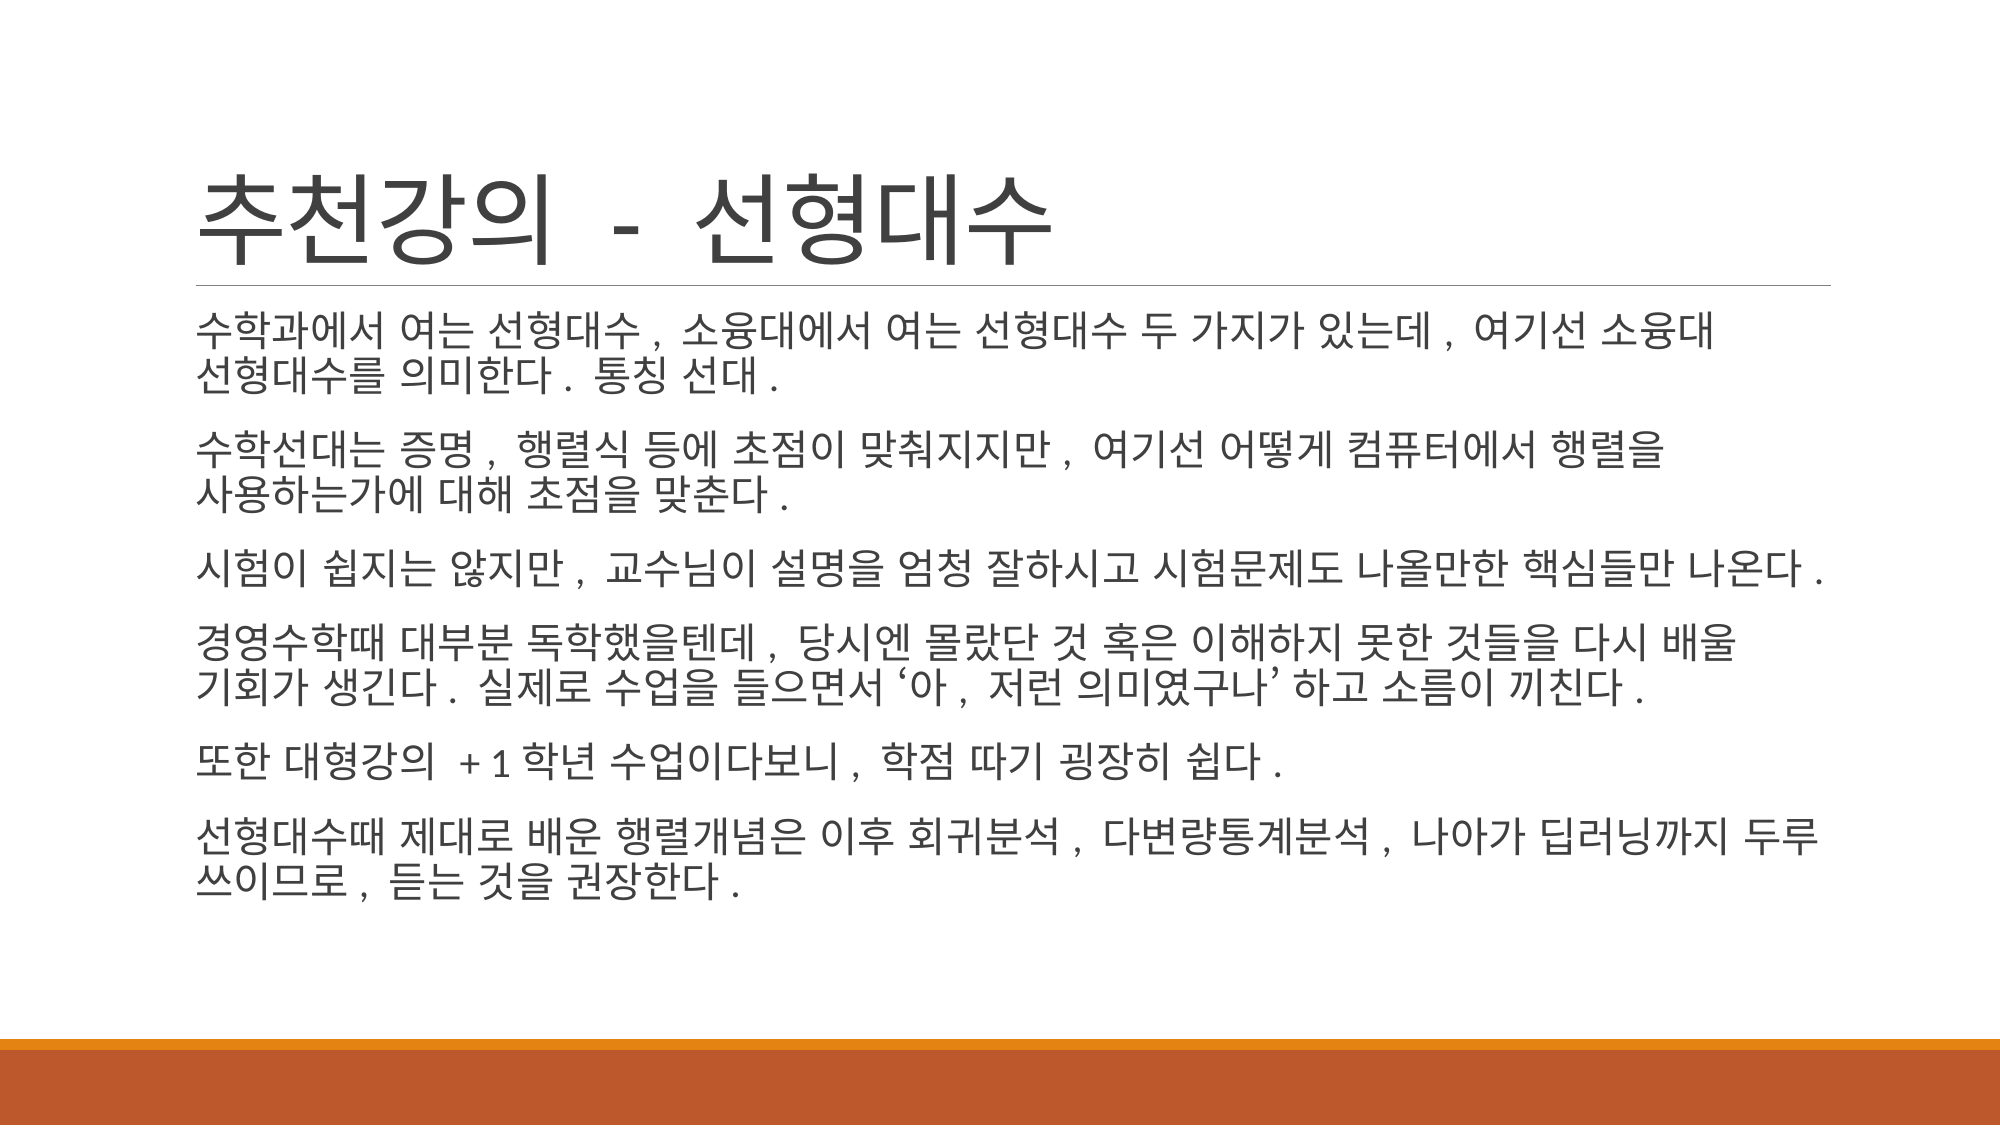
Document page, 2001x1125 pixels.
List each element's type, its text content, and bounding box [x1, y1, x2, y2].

title 추천강의 - 선형대수 [180, 47, 1830, 285]
list 수학과에서 여는 선형대수, 소융대에서 여는 선형대수 두 가지가 있는데, 여기선 소융대 선형대수를 의미한다. 통칭 선대. 수학선대는 증명, 행렬식 등에 초점이 맞춰지지만, 여기선 어떻게 컴퓨터에서 행렬을 사용하는가에 대해 초점을 맞춘다. 시험이 쉽지는 않지만, 교수님이 설명을 엄청 잘하시고 시험문제도 나올만한 핵심들만 나온다. 경영수학때 대부분 독학했을텐데, 당시엔 몰랐단 것 혹은 이해하지 못한 것들을 다시 배울 기회가 생긴다. 실제로 수업을 들으면서 ‘아, 저런 의미였구나’ 하고 소름이 끼친다. 또한 대형강의 + 1학년 수업이다보니, 학점 따기 굉장히 쉽다. 선형대수때 제대로 배운 행렬개념은 이후 회귀분석, 다변량통계분석, 나아가 딥러닝까지 두루 쓰이므로, 듣는 것을 권장한다. [180, 302, 1830, 963]
